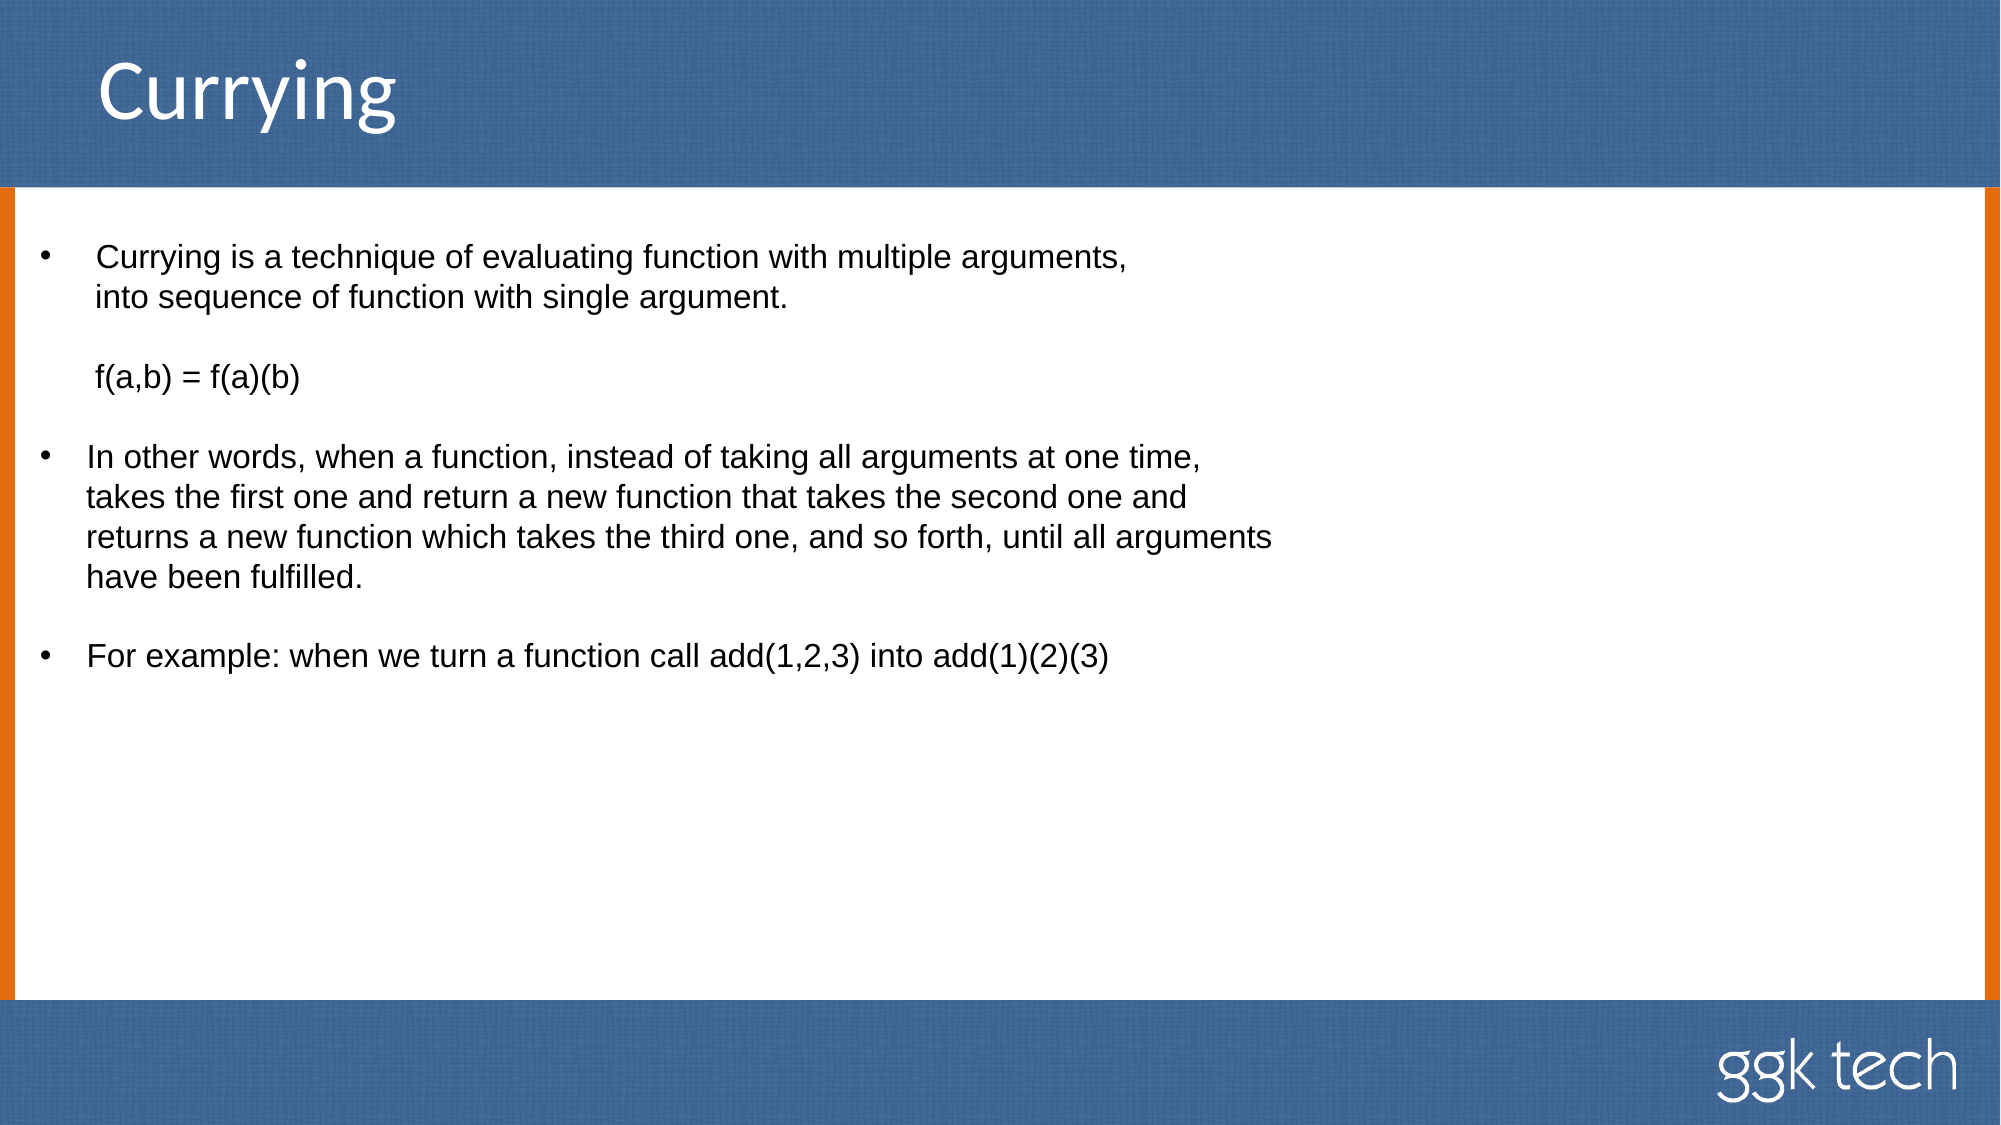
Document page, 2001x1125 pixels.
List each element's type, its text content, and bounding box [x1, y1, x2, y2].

title Currying [83, 24, 1884, 145]
text_box Currying is a technique of evaluating function with multiple arguments, into sequence of function with single argument. f(a,b) = f(a)(b) In other words, when a function, instead of taking all arguments at one time, takes the first one and return a new function that takes the second one and returns a new function which takes the third one, and so forth, until all arguments have been fulfilled. For example: when we turn a function call add(1,2,3) into add(1)(2)(3) [24, 228, 1696, 993]
picture [0, 0, 2001, 1125]
